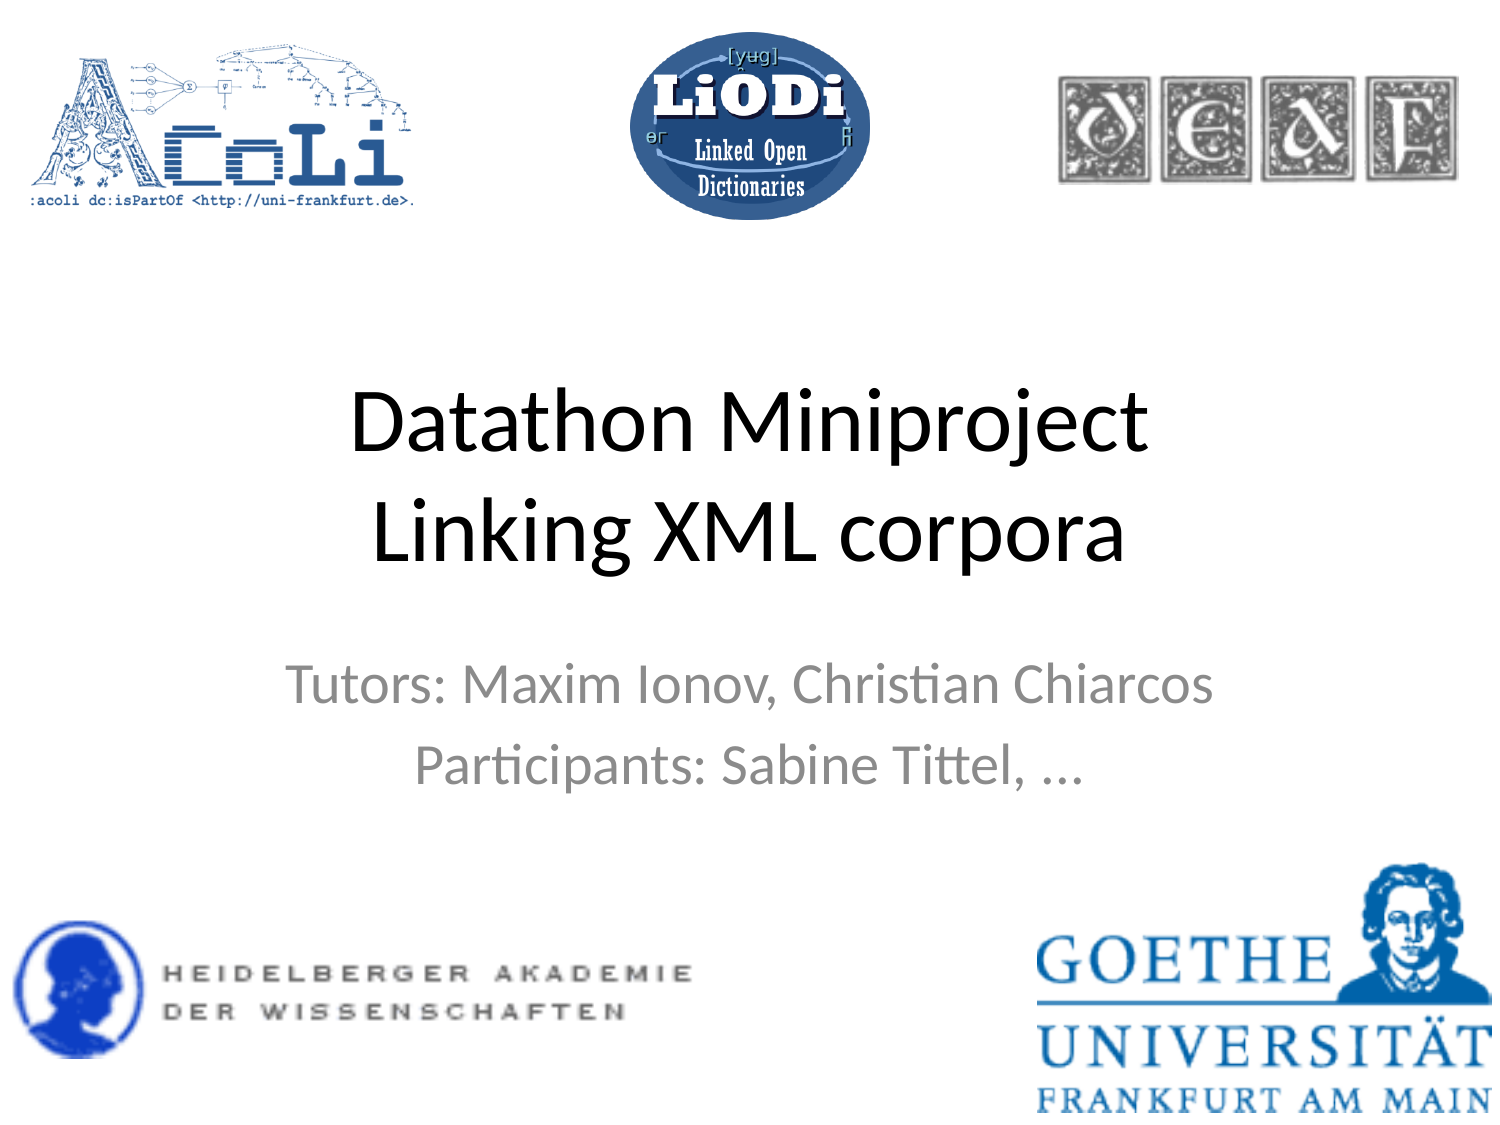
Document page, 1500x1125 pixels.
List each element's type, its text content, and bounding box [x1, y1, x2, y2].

picture [31, 44, 413, 208]
picture [630, 32, 870, 221]
picture [5, 919, 709, 1059]
title Datathon Miniproject Linking XML corpora [112, 349, 1388, 591]
subtitle Tutors: Maxim Ionov, Christian Chiarcos Participants: Sabine Tittel, ... [225, 637, 1275, 925]
picture [1056, 75, 1459, 185]
picture [1037, 862, 1492, 1113]
